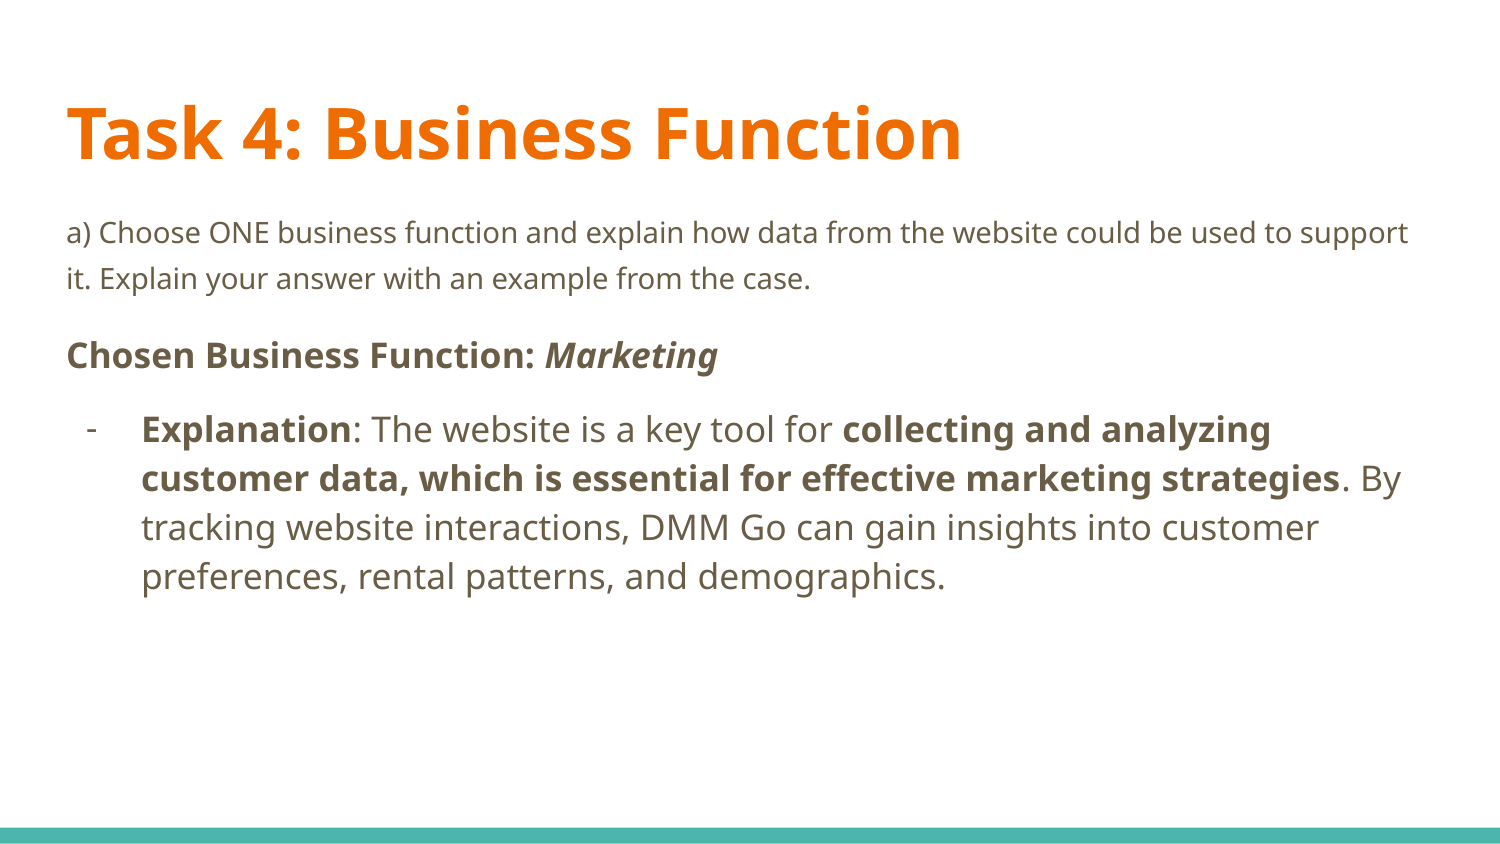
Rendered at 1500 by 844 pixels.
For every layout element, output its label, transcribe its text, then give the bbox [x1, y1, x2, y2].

list a) Choose ONE business function and explain how data from the website could be used to support it. Explain your answer with an example from the case. Chosen Business Function: Marketing Explanation: The website is a key tool for collecting and analyzing customer data, which is essential for effective marketing strategies. By tracking website interactions, DMM Go can gain insights into customer preferences, rental patterns, and demographics. [51, 189, 1449, 831]
title Task 4: Business Function [51, 72, 1449, 189]
